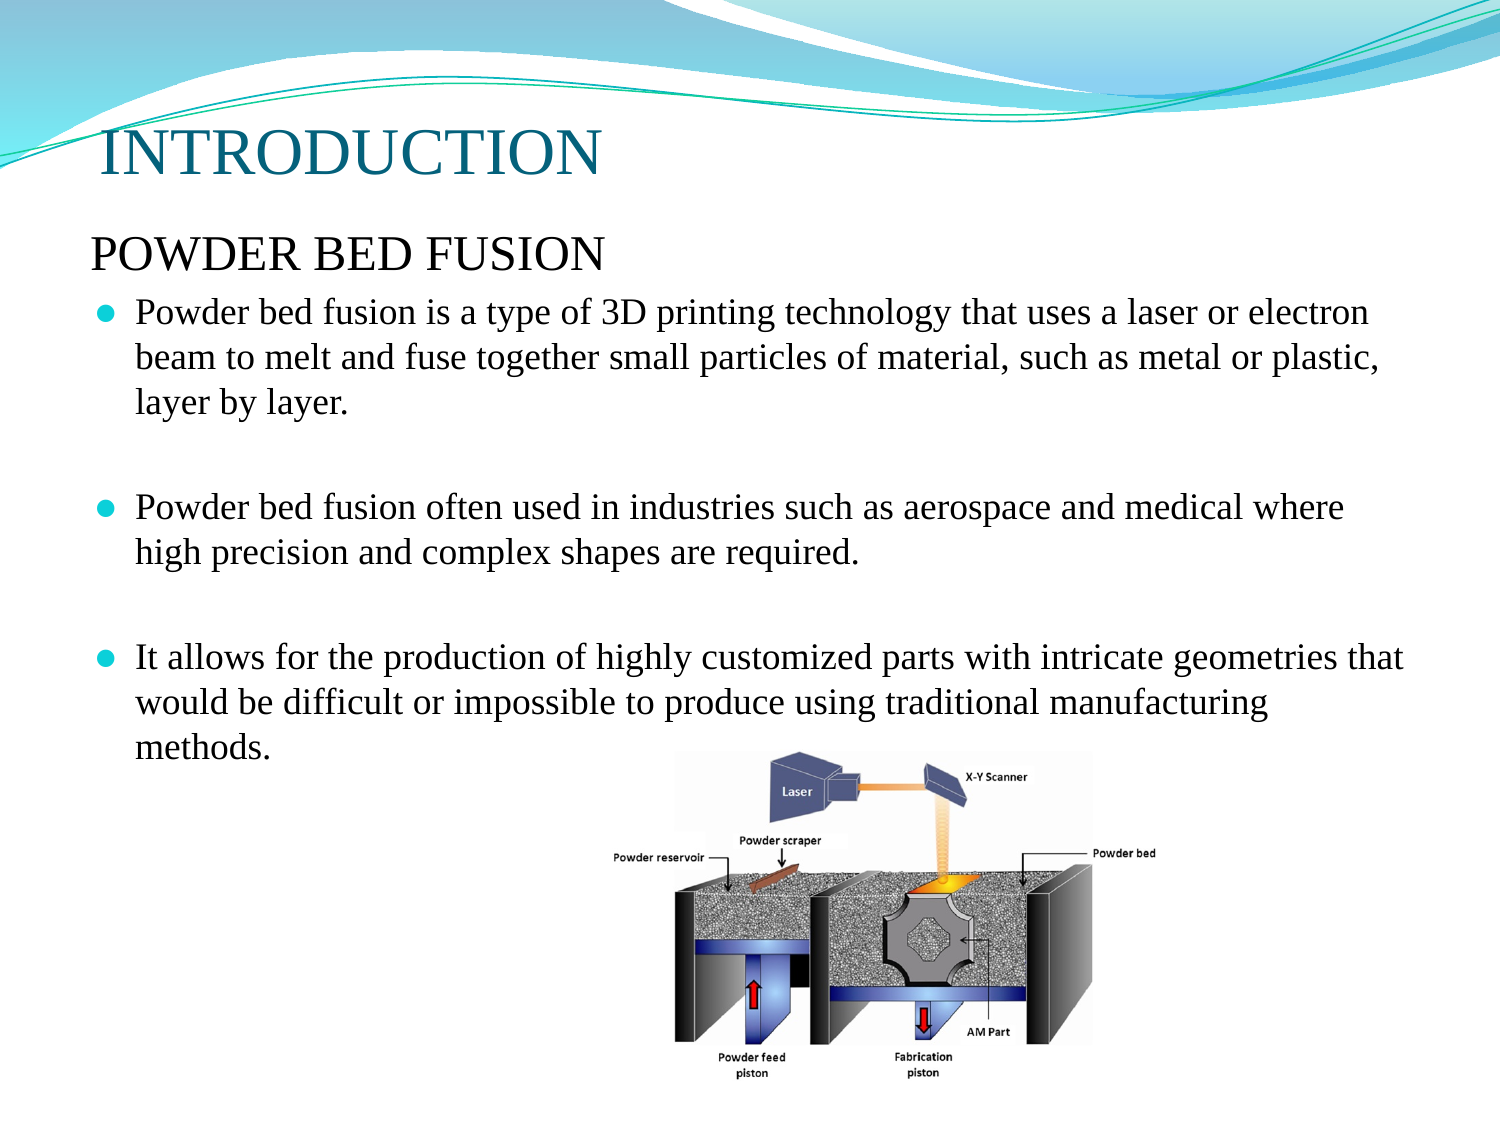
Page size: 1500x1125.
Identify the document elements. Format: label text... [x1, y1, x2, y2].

list POWDER BED FUSION Powder bed fusion is a type of 3D printing technology that uses a laser or electron beam to melt and fuse together small particles of material, such as metal or plastic, layer by layer. Powder bed fusion often used in industries such as aerospace and medical where high precision and complex shapes are required. It allows for the production of highly customized parts with intricate geometries that would be difficult or impossible to produce using traditional manufacturing methods. [75, 212, 1425, 933]
picture [612, 749, 1157, 1081]
title INTRODUCTION [99, 0, 1450, 188]
